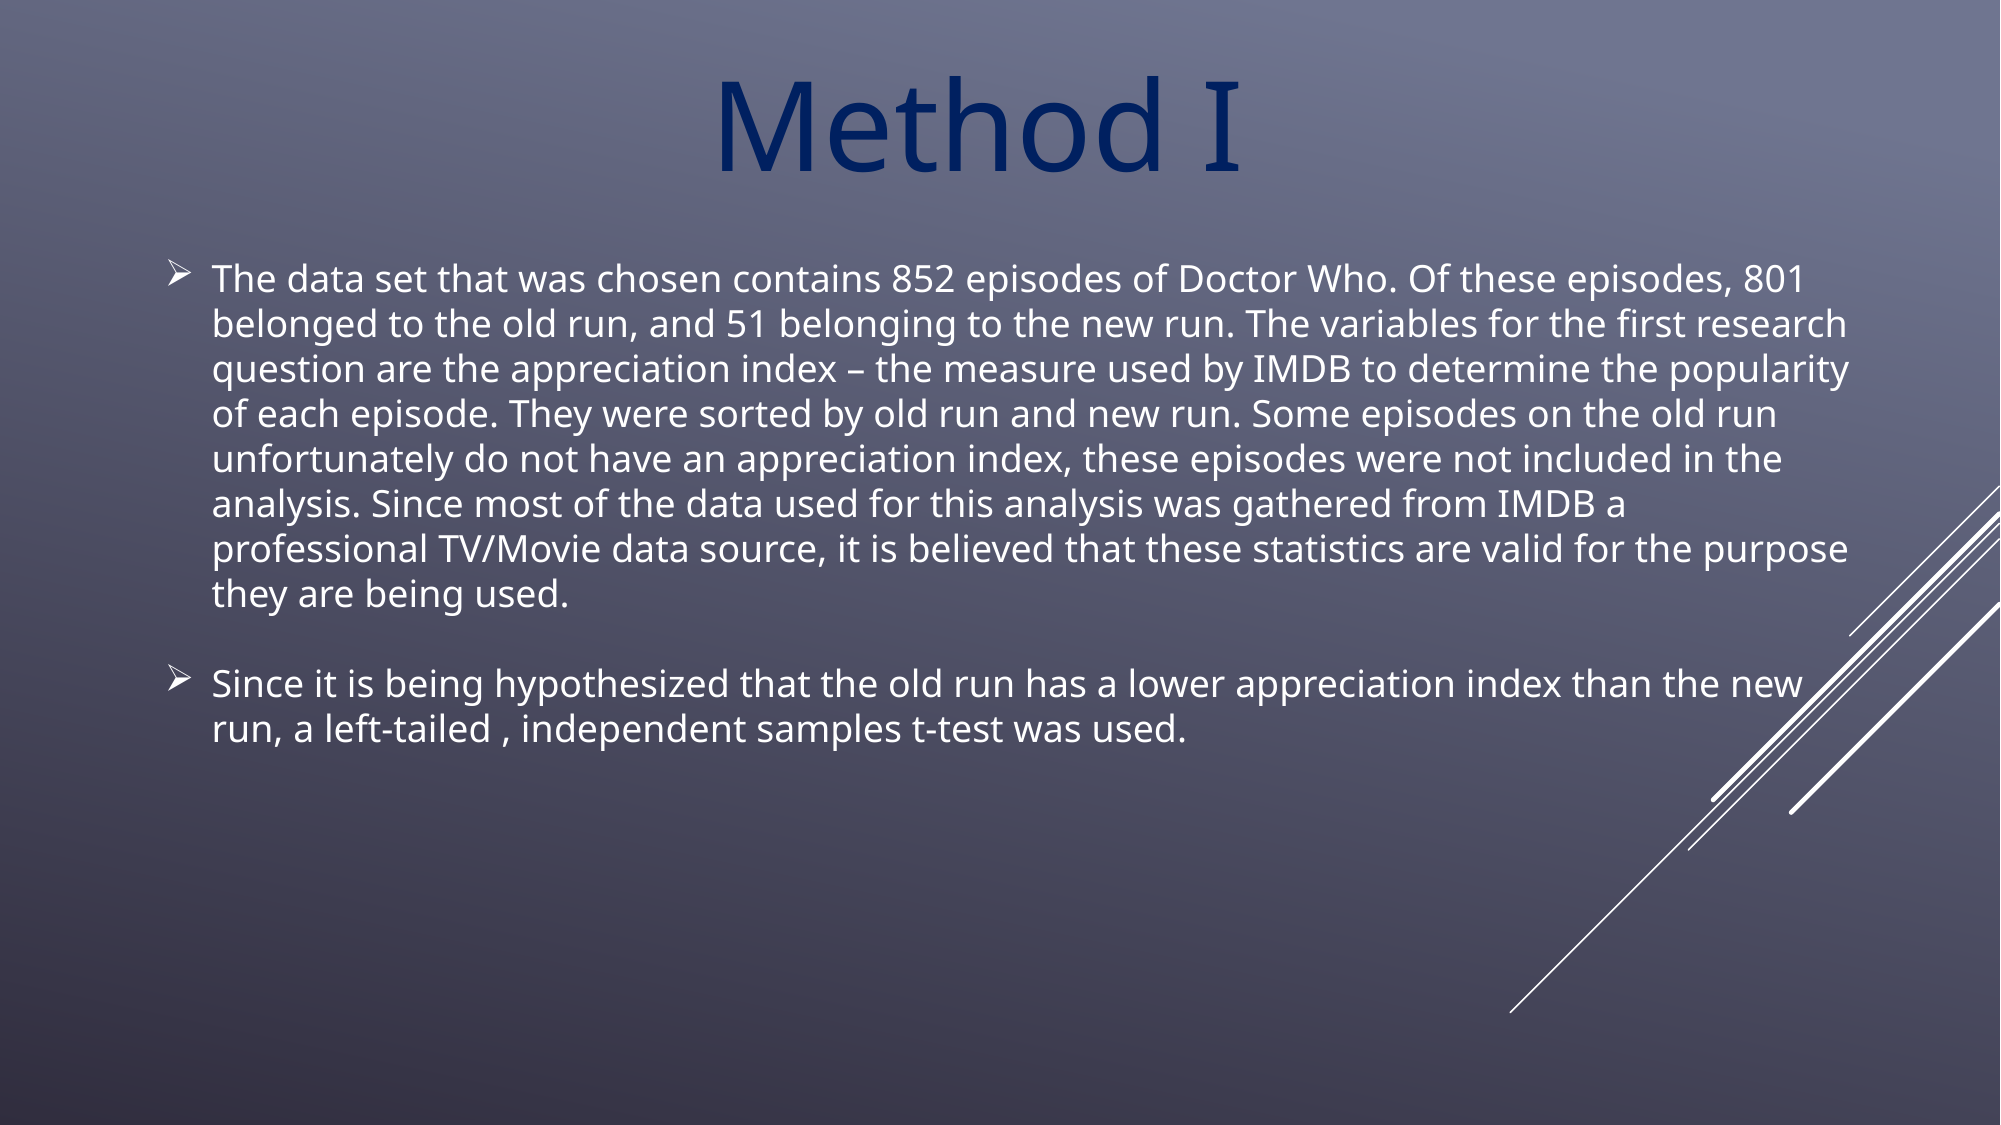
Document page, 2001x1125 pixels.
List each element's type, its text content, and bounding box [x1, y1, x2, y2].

text_box The data set that was chosen contains 852 episodes of Doctor Who. Of these episodes, 801 belonged to the old run, and 51 belonging to the new run. The variables for the first research question are the appreciation index – the measure used by IMDB to determine the popularity of each episode. They were sorted by old run and new run. Some episodes on the old run unfortunately do not have an appreciation index, these episodes were not included in the analysis. Since most of the data used for this analysis was gathered from IMDB a professional TV/Movie data source, it is believed that these statistics are valid for the purpose they are being used. Since it is being hypothesized that the old run has a lower appreciation index than the new run, a left-tailed , independent samples t-test was used. [150, 247, 1868, 758]
text_box Method I [695, 39, 1305, 205]
